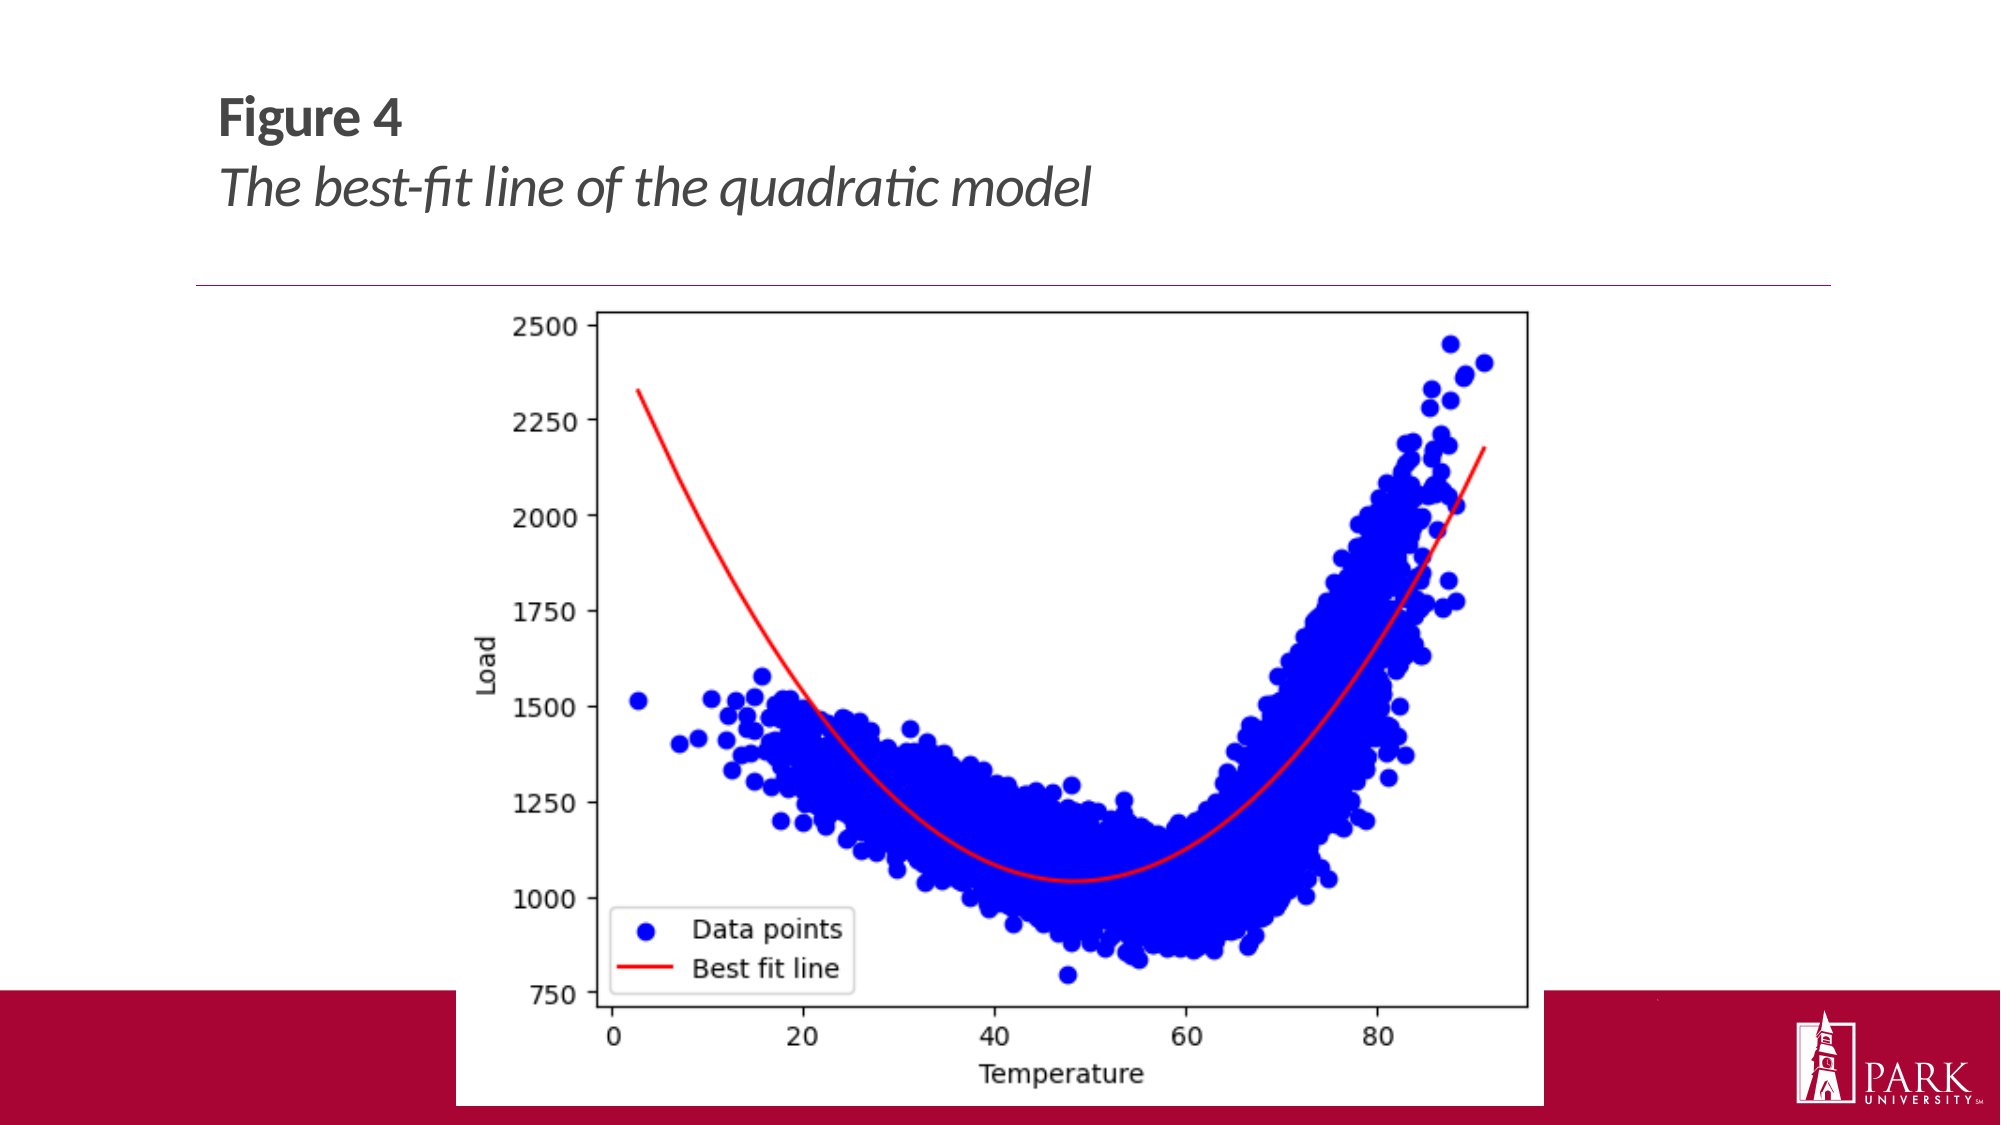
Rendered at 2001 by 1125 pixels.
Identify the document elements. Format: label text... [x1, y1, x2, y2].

picture [455, 295, 1545, 1107]
title Figure 4 The best-fit line of the quadratic model [203, 71, 1797, 227]
picture [1594, 983, 2001, 1117]
